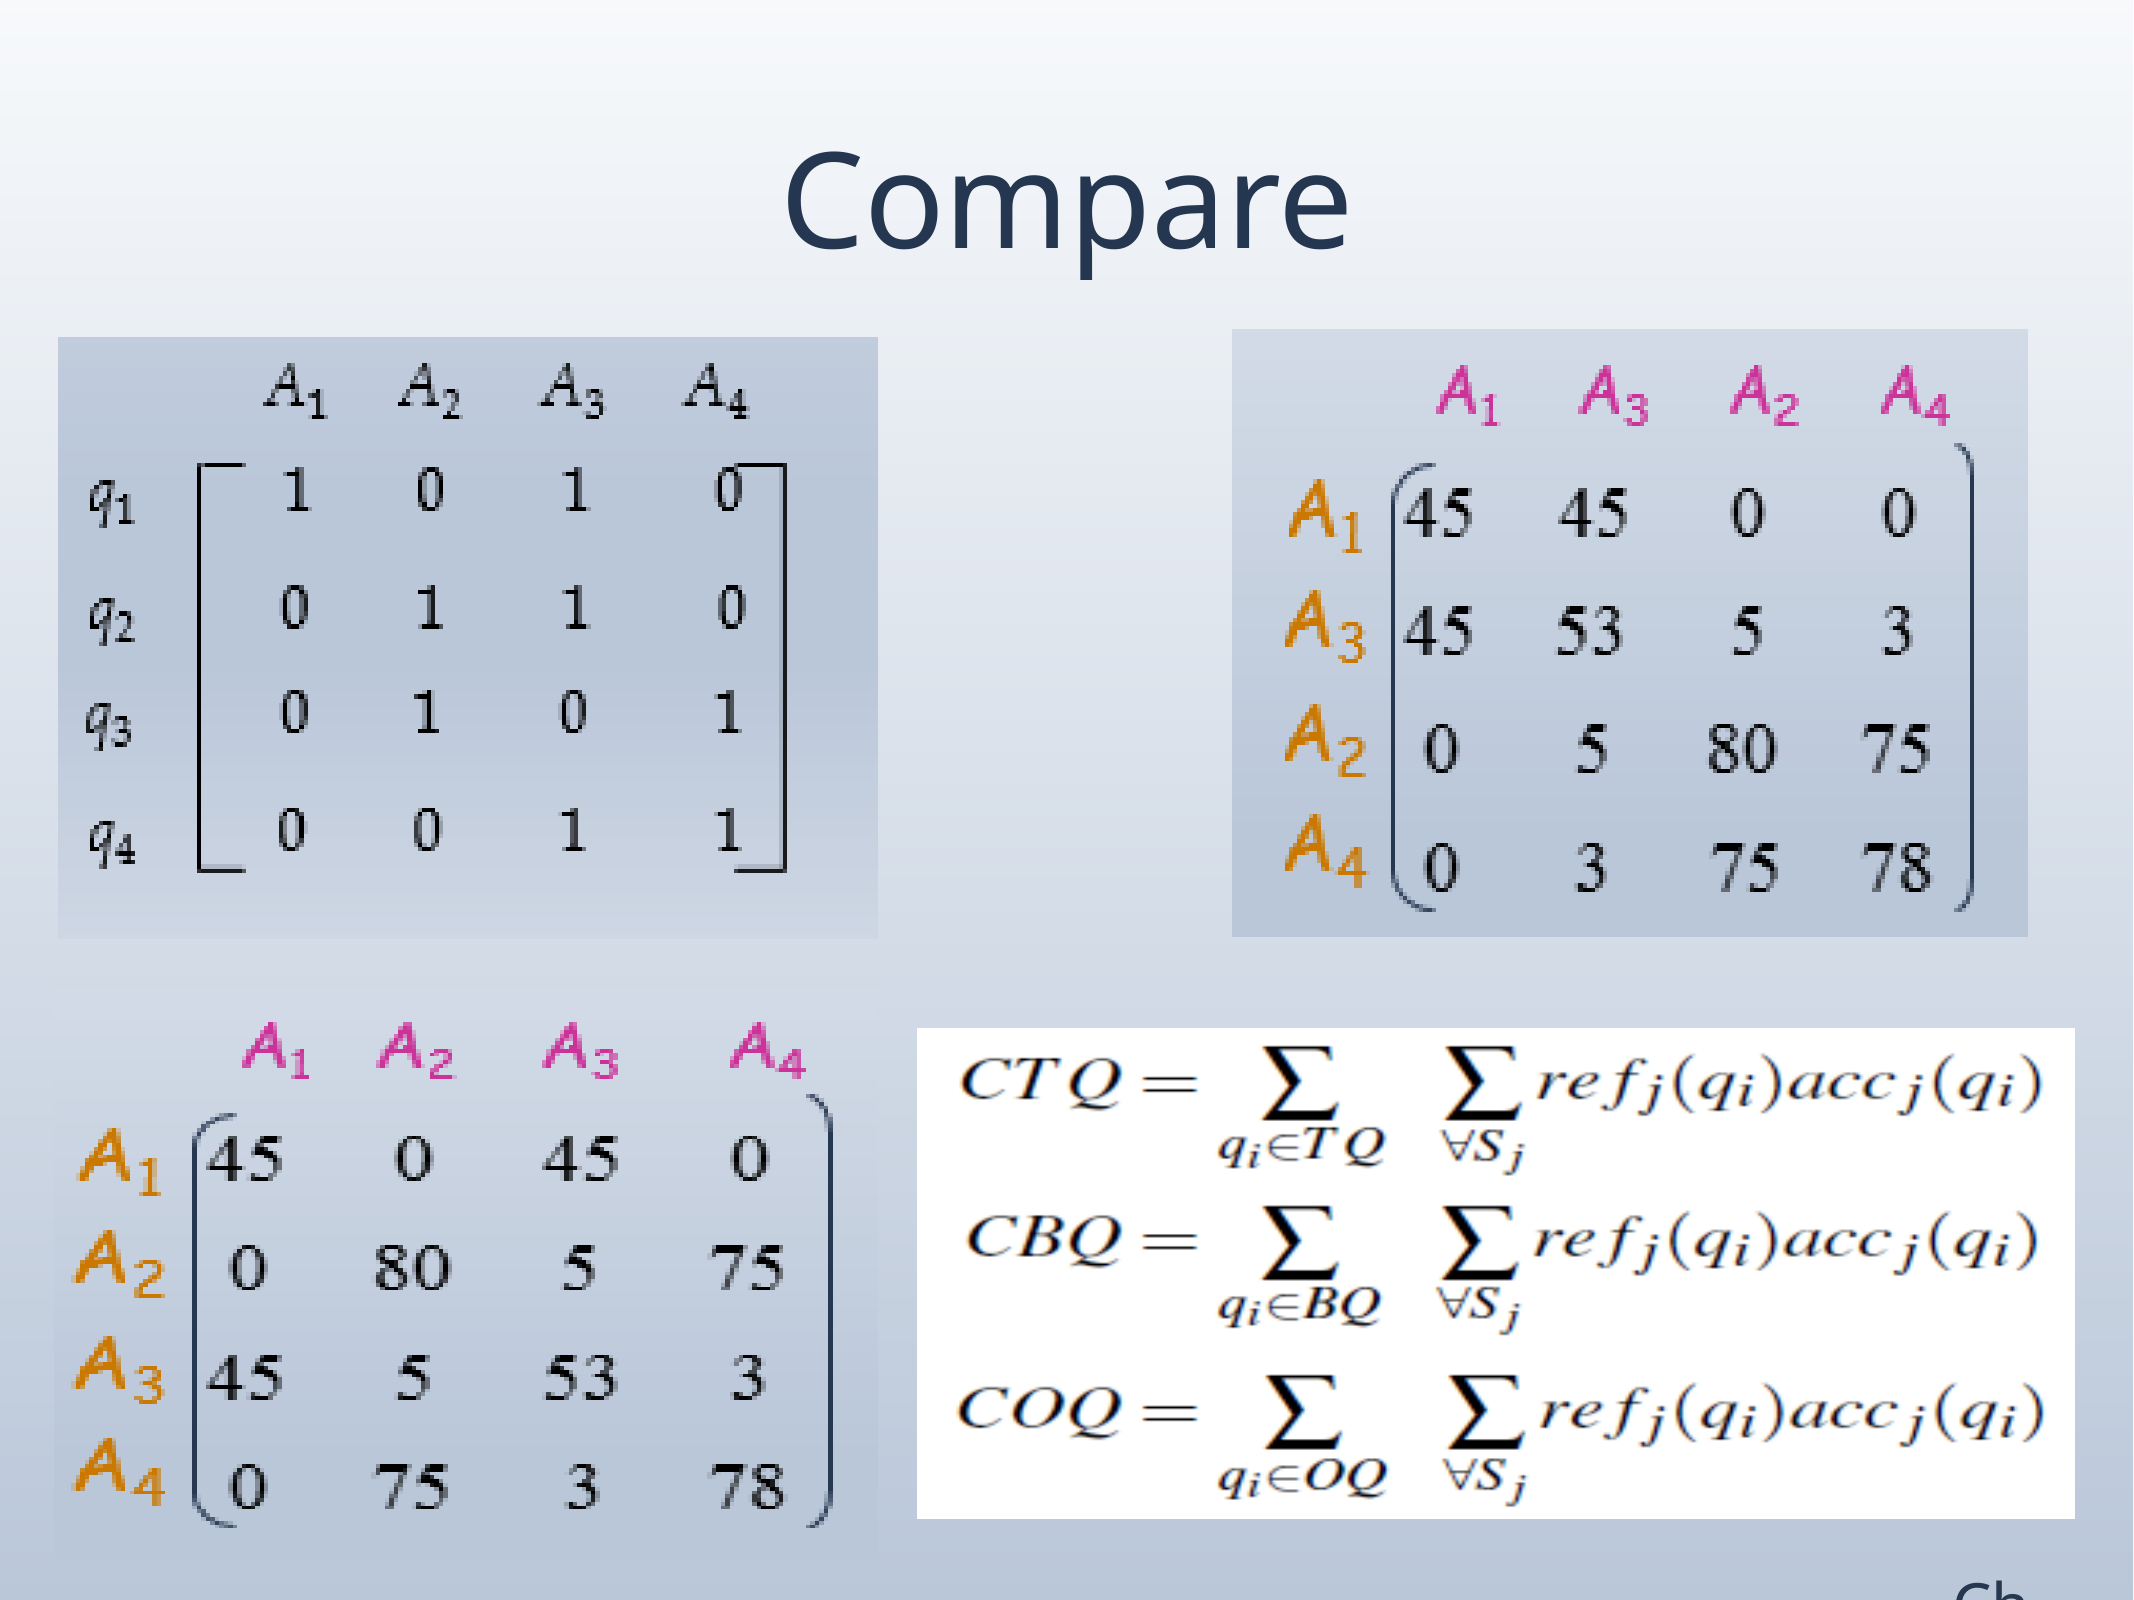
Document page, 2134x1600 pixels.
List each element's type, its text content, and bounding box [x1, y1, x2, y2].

picture [917, 1028, 2076, 1519]
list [58, 337, 878, 939]
title Compare [58, 72, 2075, 338]
picture [54, 988, 878, 1559]
slide_number Ch.x/72 [1928, 1558, 2071, 1600]
picture [1231, 328, 2028, 938]
